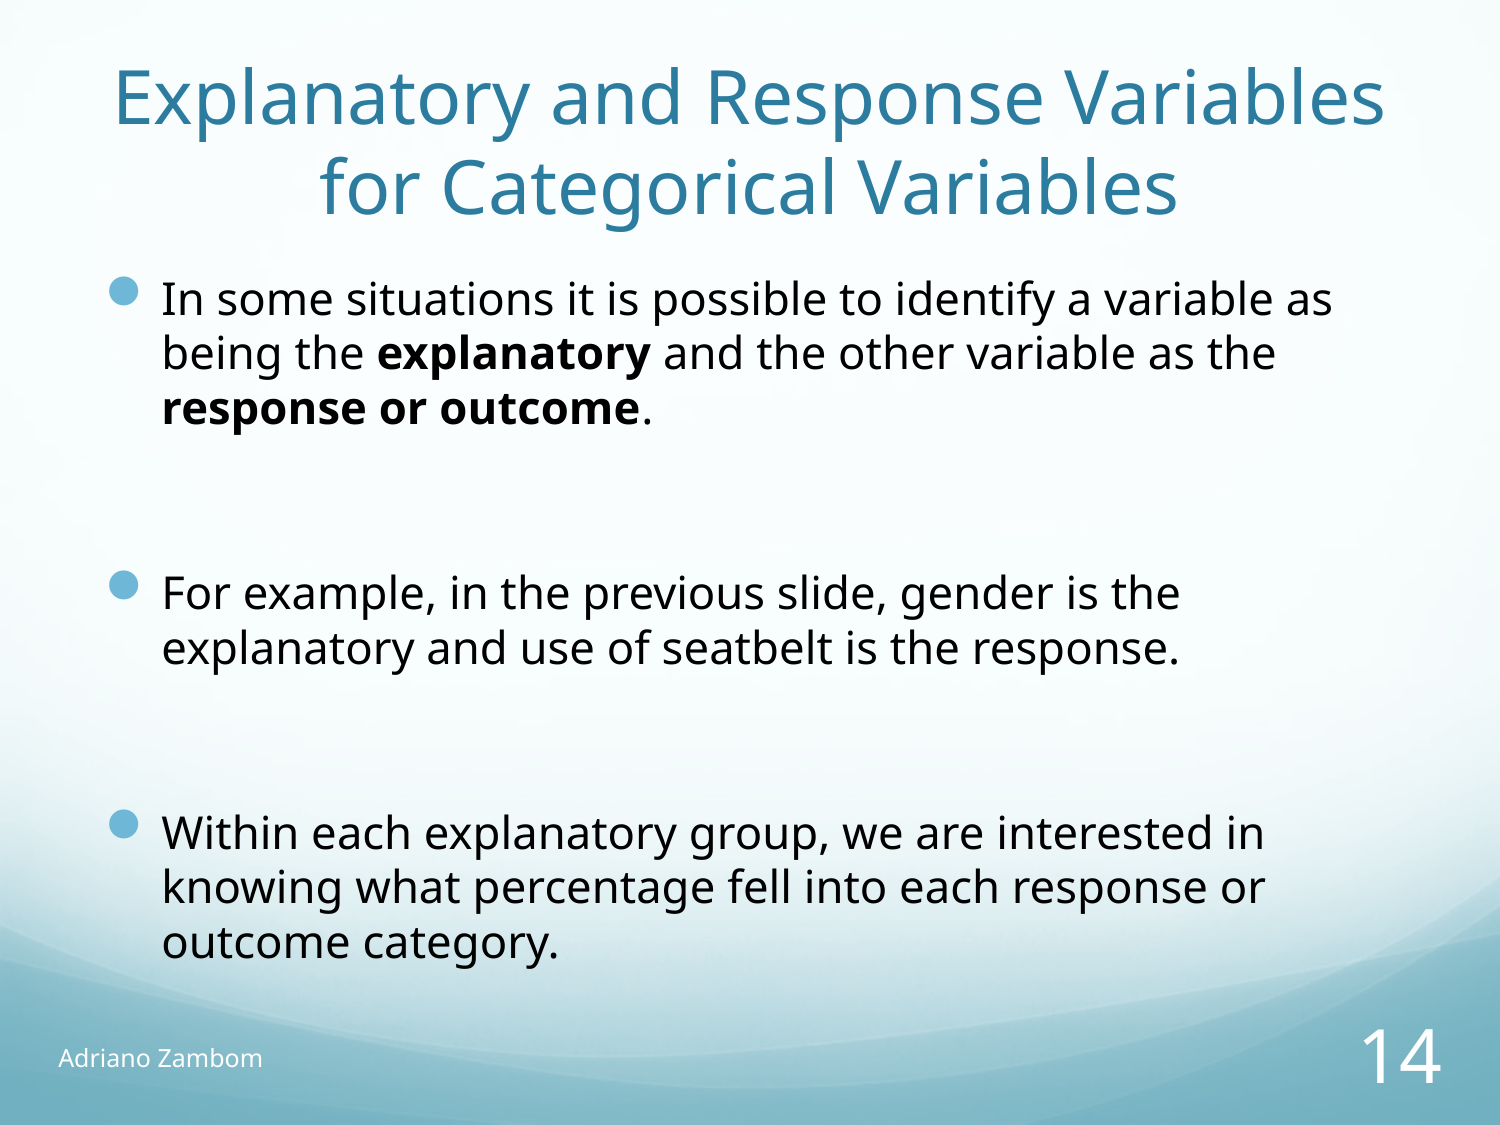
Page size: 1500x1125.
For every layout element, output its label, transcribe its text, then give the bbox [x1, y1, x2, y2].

slide_number 14 [1295, 1029, 1459, 1090]
title Explanatory and Response Variables for Categorical Variables [90, 17, 1410, 237]
footer Adriano Zambom [43, 1029, 838, 1090]
list In some situations it is possible to identify a variable as being the explanatory and the other variable as the response or outcome. For example, in the previous slide, gender is the explanatory and use of seatbelt is the response. Within each explanatory group, we are interested in knowing what percentage fell into each response or outcome category. [90, 262, 1410, 975]
